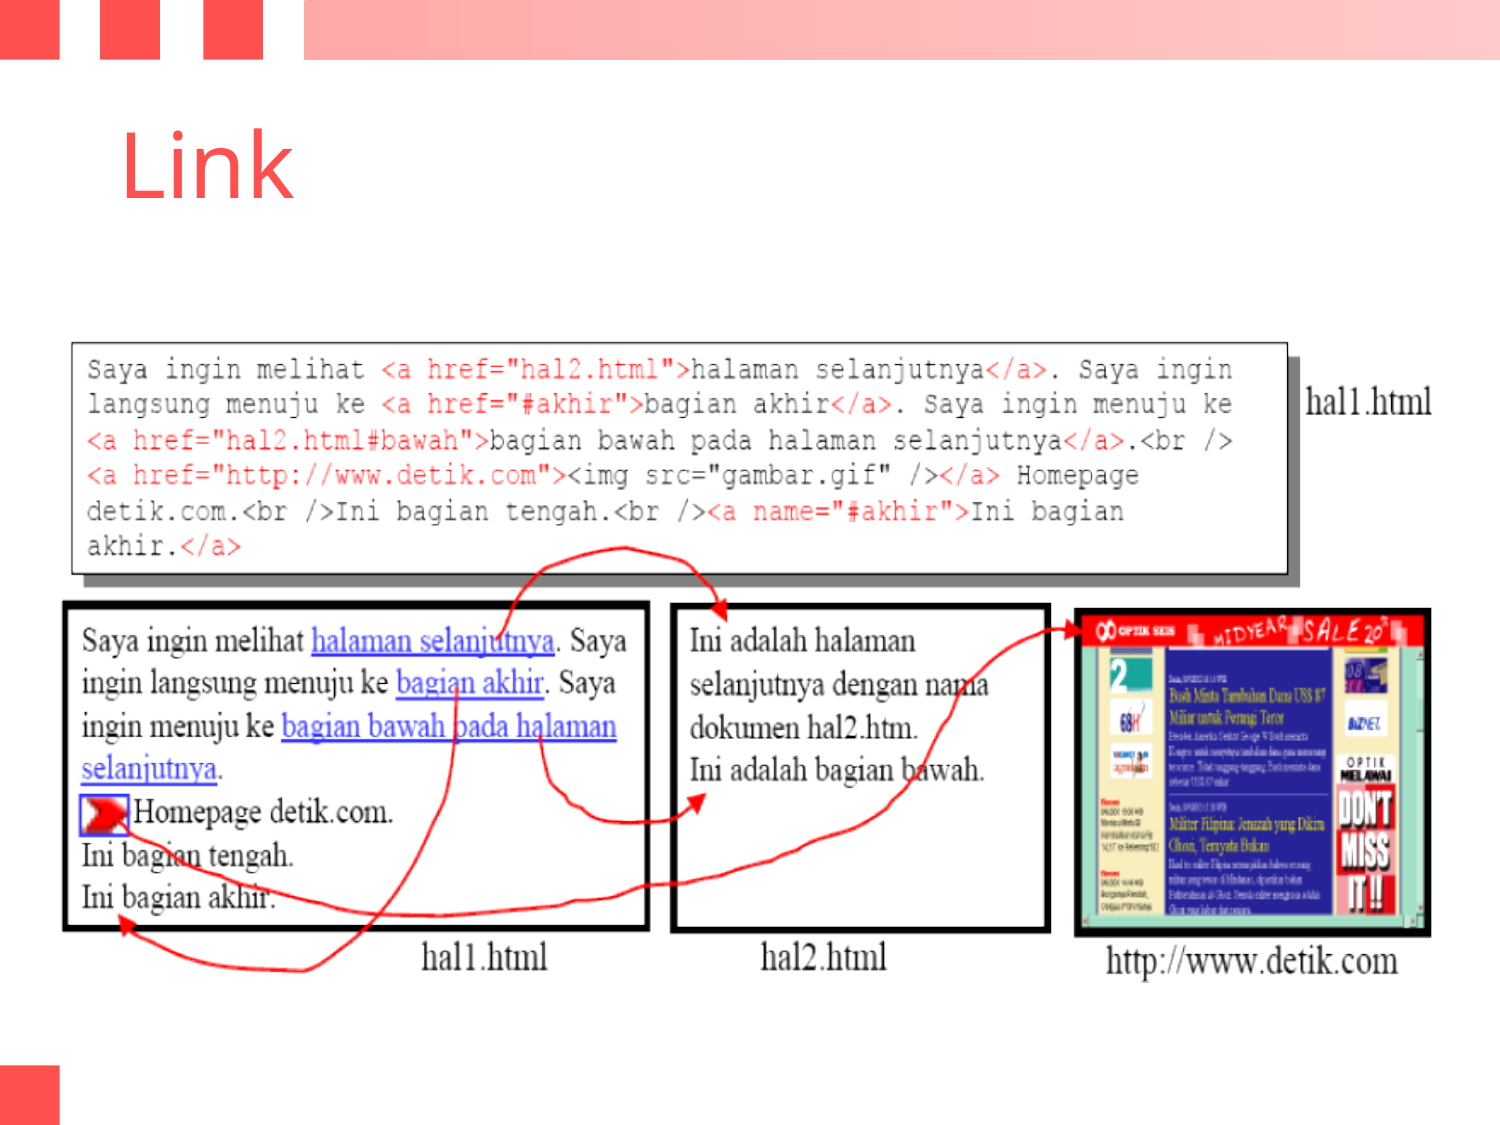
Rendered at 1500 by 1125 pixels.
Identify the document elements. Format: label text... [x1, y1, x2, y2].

title Link [103, 59, 1397, 278]
picture [51, 330, 1449, 983]
